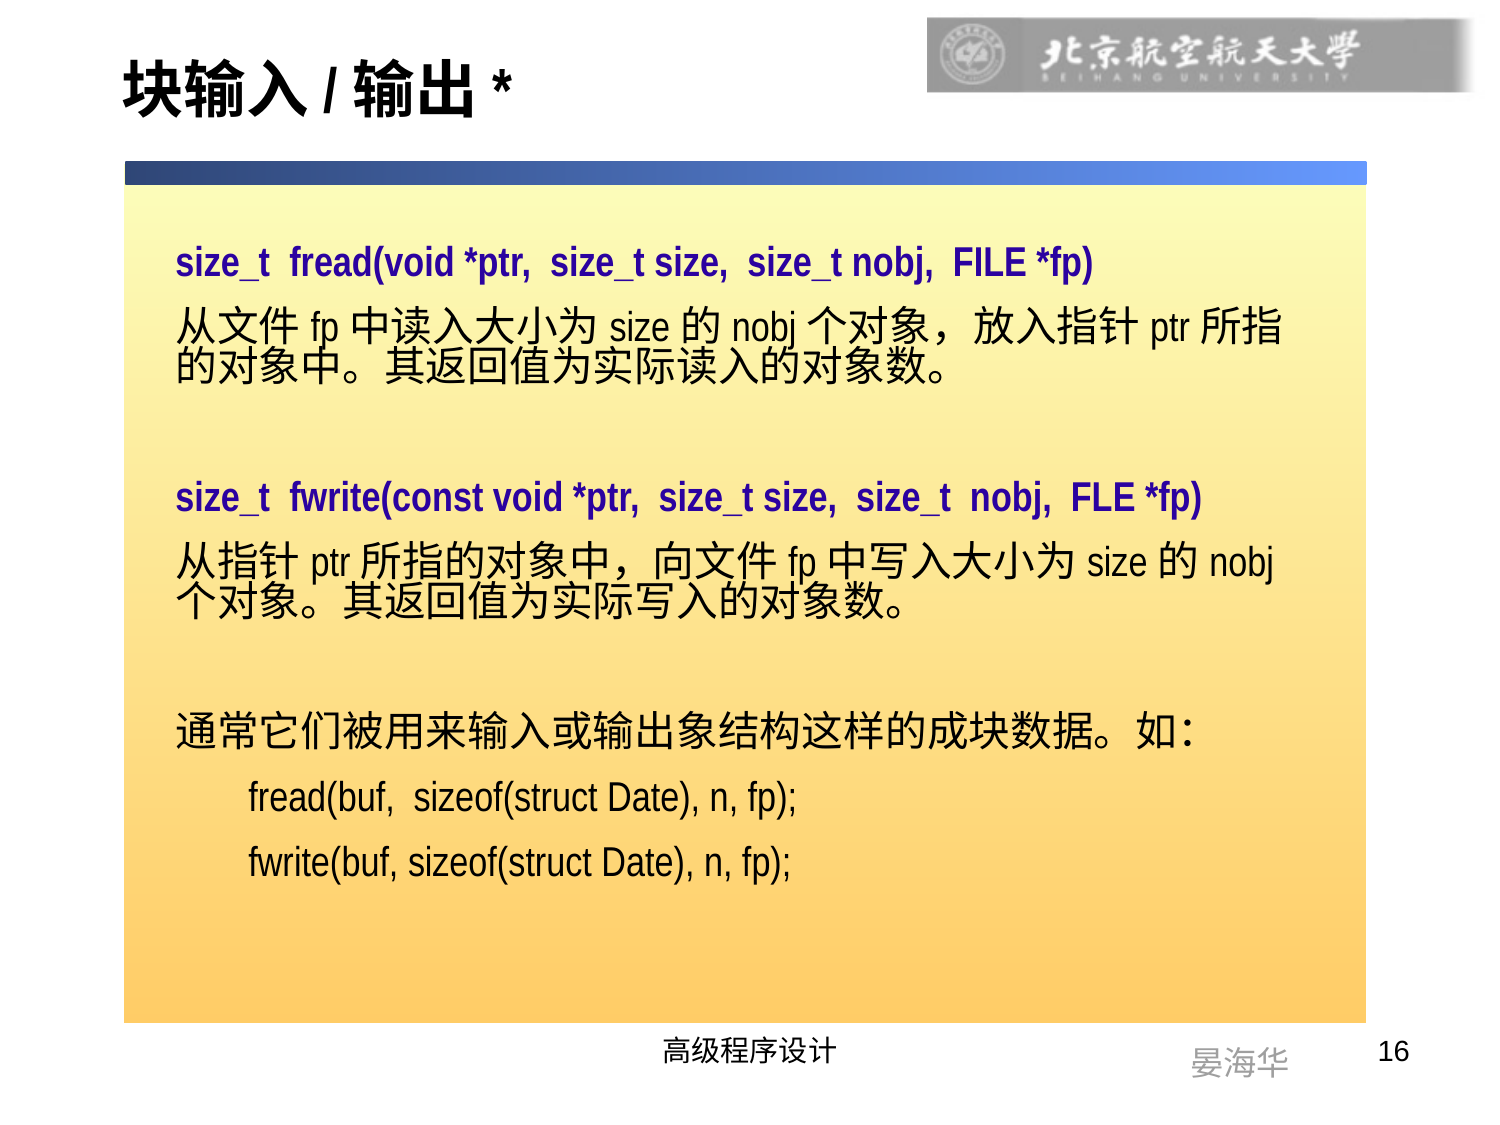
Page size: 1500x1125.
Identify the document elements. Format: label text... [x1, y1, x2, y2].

footer 高级程序设计 [512, 1024, 988, 1103]
list size_t fread(void *ptr, size_t size, size_t nobj, FILE *fp) 从文件fp中读入大小为size的nobj个对象，放入指针ptr所指的对象中。其返回值为实际读入的对象数。 size_t fwrite(const void *ptr, size_t size, size_t nobj, FLE *fp) 从指针ptr所指的对象中，向文件fp中写入大小为size的nobj个对象。其返回值为实际写入的对象数。 通常它们被用来输入或输出象结构这样的成块数据。如： fread(buf, sizeof(struct Date), n, fp); fwrite(buf, sizeof(struct Date), n, fp); [160, 237, 1327, 986]
title 块输入/输出* [105, 25, 1450, 164]
slide_number 16 [1074, 1024, 1426, 1103]
picture [927, 0, 1500, 102]
